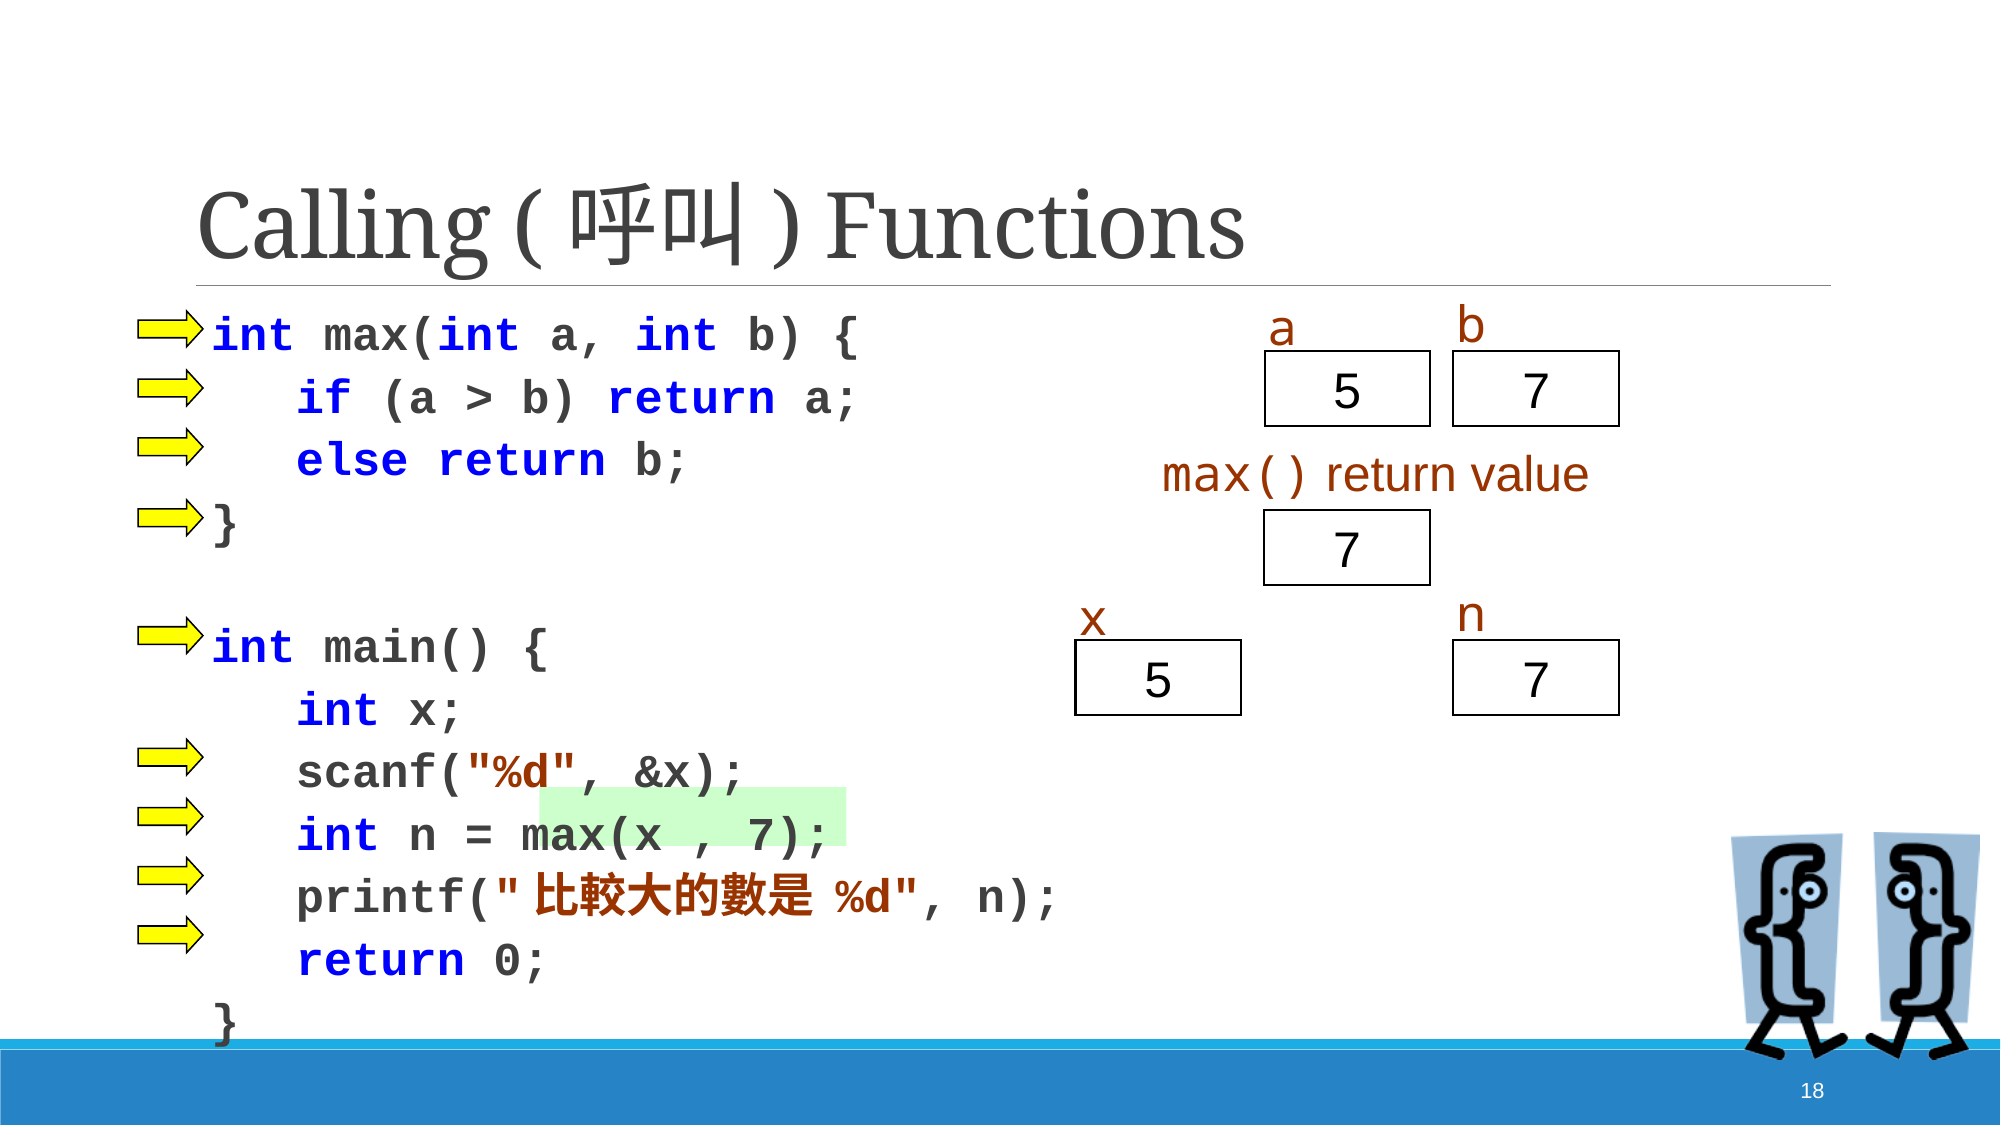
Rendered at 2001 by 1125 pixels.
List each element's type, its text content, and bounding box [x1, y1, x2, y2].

text_box a [1252, 288, 1313, 364]
text_box [138, 739, 203, 775]
title Calling (呼叫) Functions [180, 47, 1830, 285]
text_box [138, 429, 203, 465]
text_box max() return value [1147, 434, 1605, 509]
text_box [138, 370, 203, 406]
text_box [138, 617, 203, 654]
text_box [138, 499, 203, 536]
text_box 5 [1075, 640, 1241, 715]
text_box b [1442, 284, 1502, 360]
text_box [138, 798, 203, 835]
text_box n [1442, 573, 1502, 649]
text_box [138, 917, 203, 953]
list int max(int a, int b) { if (a > b) return a; else return b; } int main() { int x; scanf("%d", &x); int n = max(x , 7); printf("比較大的數是 %d", n); return 0; } [180, 302, 1830, 1060]
text_box 5 [1264, 351, 1430, 426]
text_box [138, 857, 203, 894]
text_box [138, 311, 203, 347]
text_box 7 [1453, 640, 1619, 715]
text_box 7 [1453, 351, 1619, 426]
text_box x [1063, 577, 1124, 653]
slide_number 18 [1624, 1059, 1840, 1120]
text_box 7 [1264, 510, 1430, 586]
